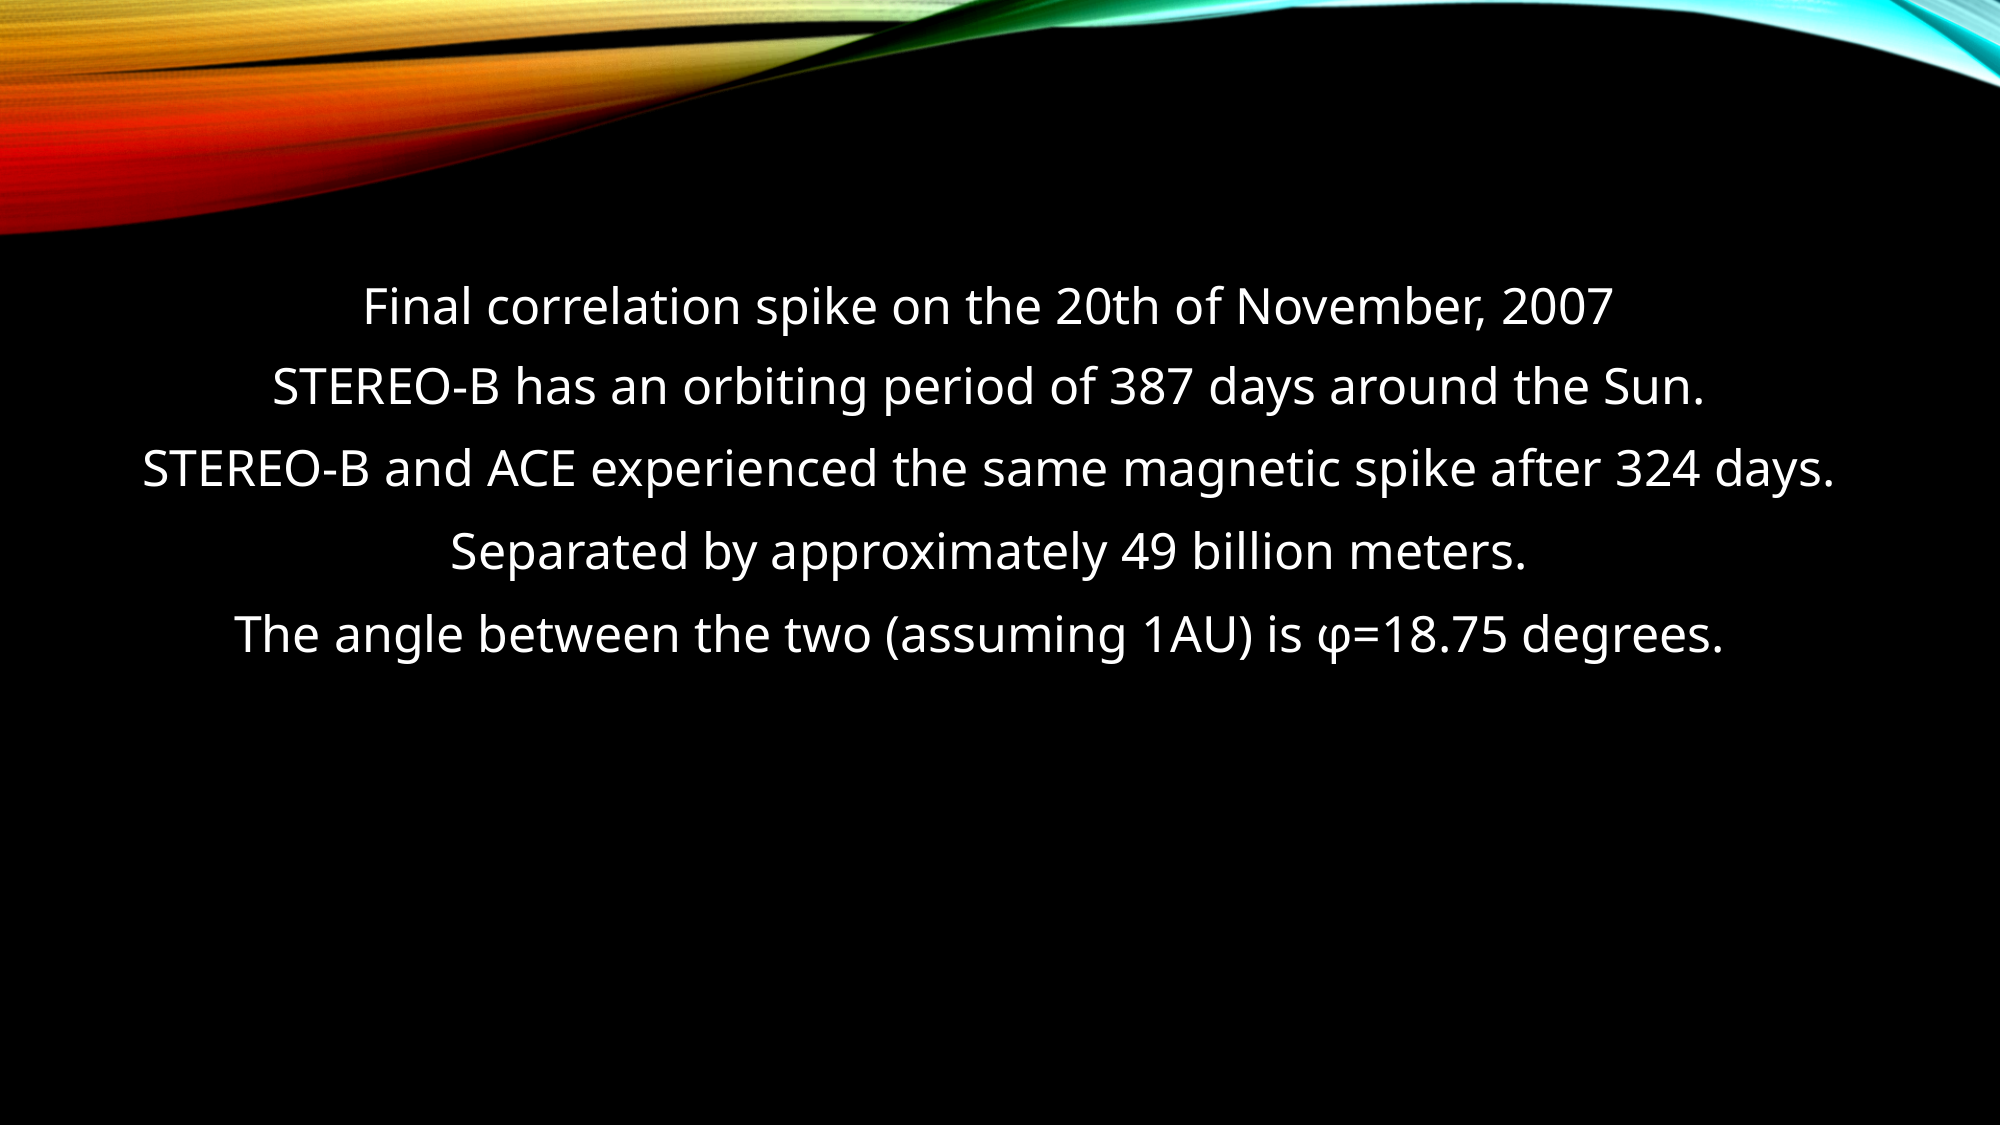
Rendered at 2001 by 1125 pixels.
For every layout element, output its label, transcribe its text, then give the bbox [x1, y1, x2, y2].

text_box Separated by approximately 49 billion meters. [32, 511, 1947, 587]
text_box Final correlation spike on the 20th of November, 2007 [32, 266, 1947, 342]
text_box STEREO-B and ACE experienced the same magnetic spike after 324 days. [32, 429, 1947, 505]
text_box STEREO-B has an orbiting period of 387 days around the Sun. [32, 346, 1947, 422]
picture [0, 0, 2000, 237]
text_box The angle between the two (assuming 1AU) is φ=18.75 degrees. [22, 594, 1938, 670]
